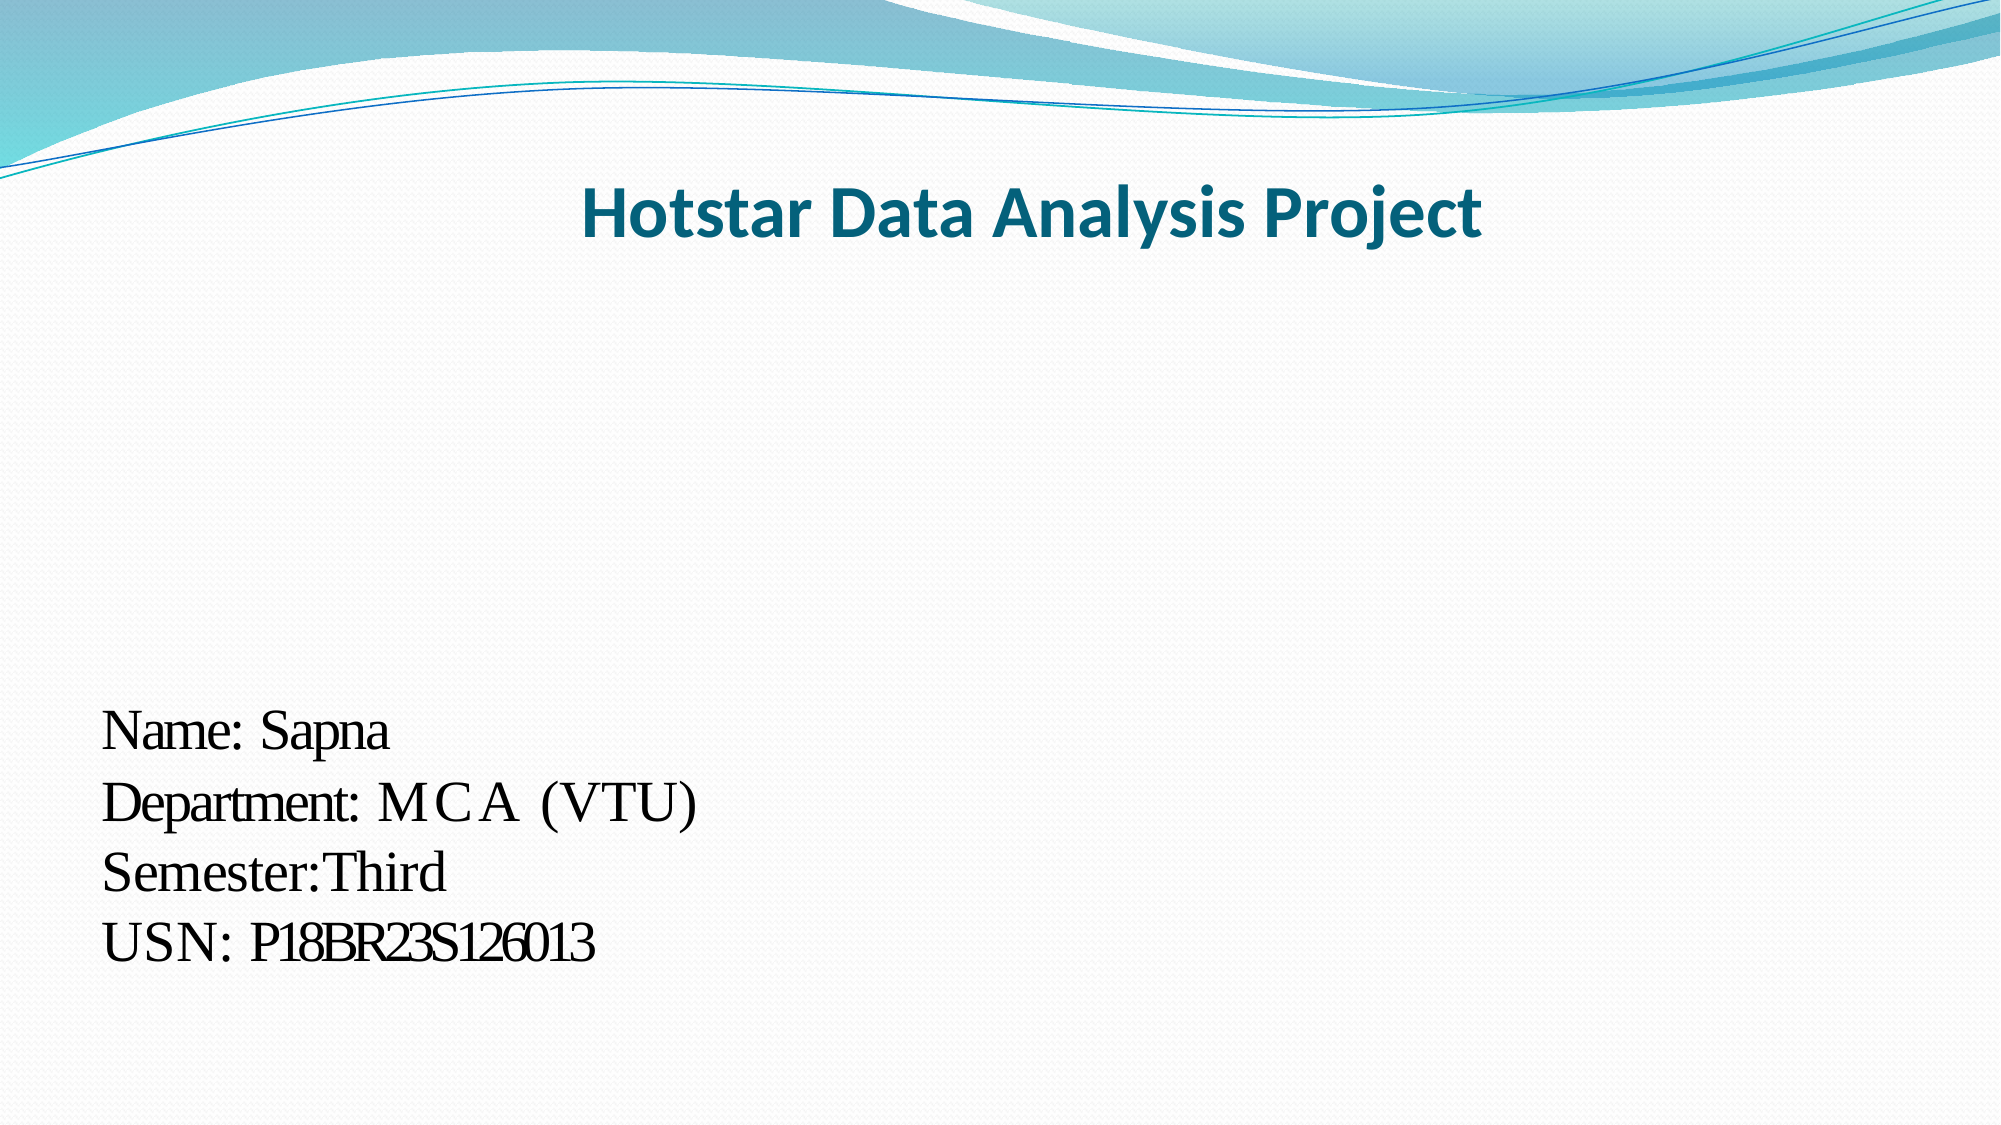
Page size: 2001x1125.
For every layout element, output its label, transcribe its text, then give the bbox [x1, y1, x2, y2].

title Hotstar Data Analysis Project [112, 62, 1953, 253]
text_box Name: Sapna Department: MCA (VTU) Semester:Third USN: P18BR23S126013 [99, 689, 715, 973]
